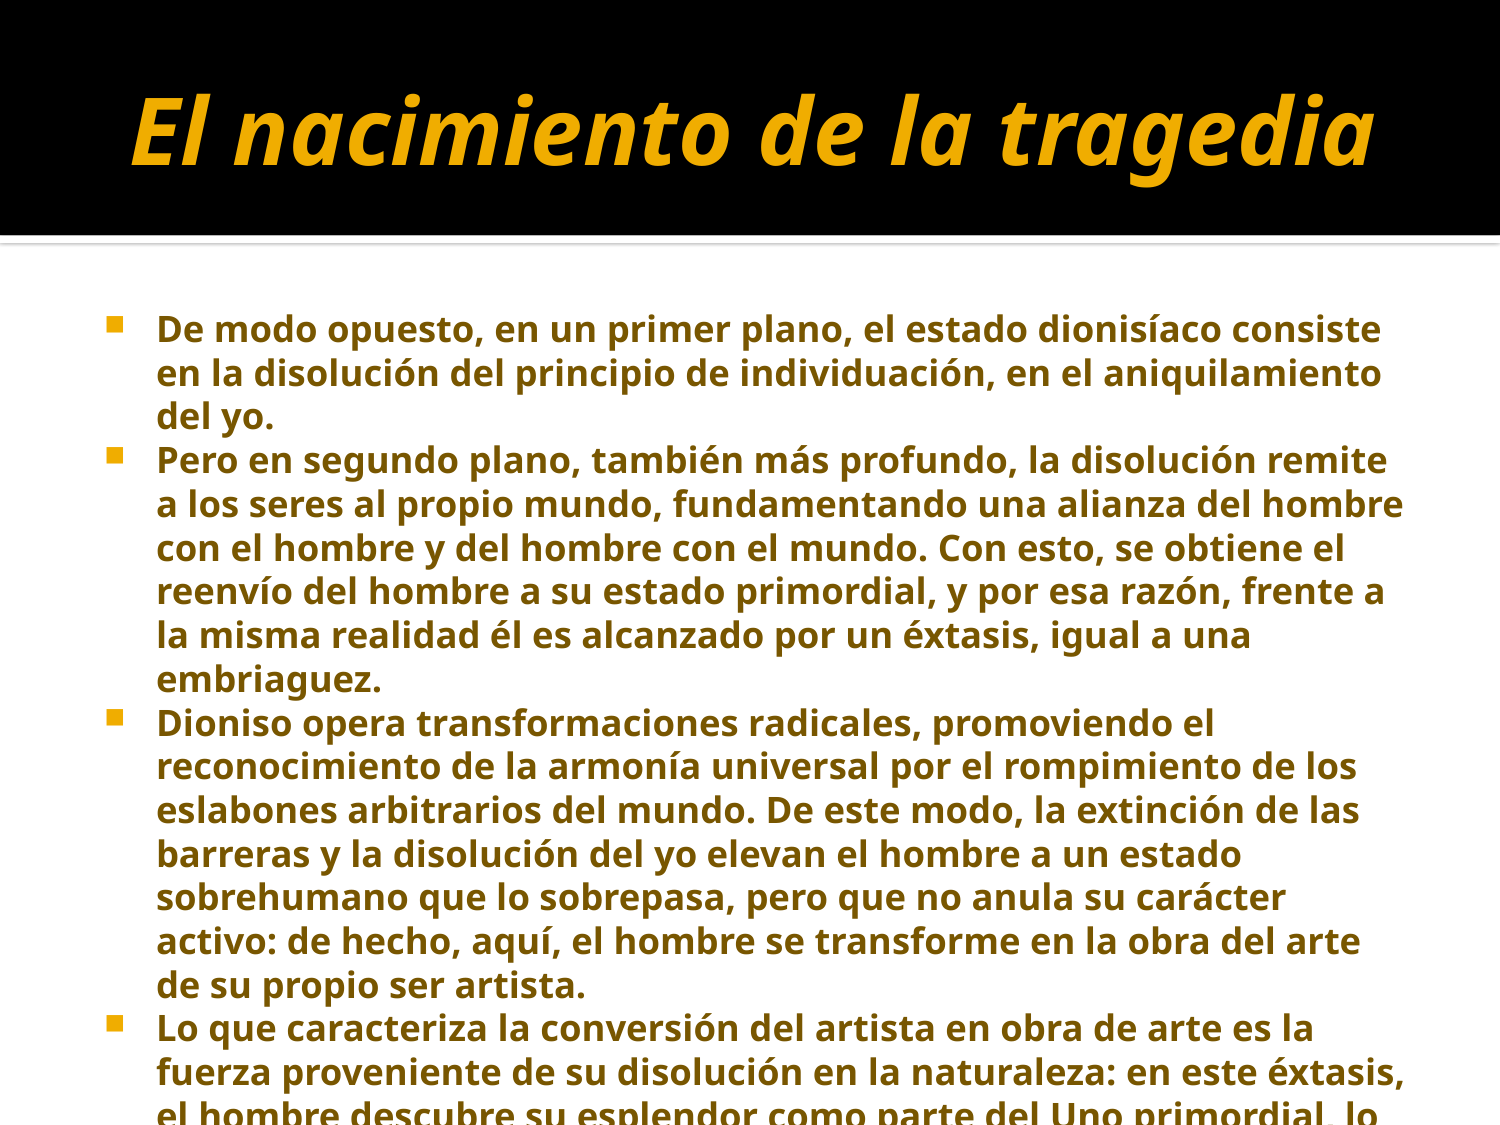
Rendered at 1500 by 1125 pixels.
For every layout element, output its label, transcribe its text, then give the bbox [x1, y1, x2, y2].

title El nacimiento de la tragedia [75, 25, 1425, 231]
list De modo opuesto, en un primer plano, el estado dionisíaco consiste en la disolución del principio de individuación, en el aniquilamiento del yo. Pero en segundo plano, también más profundo, la disolución remite a los seres al propio mundo, fundamentando una alianza del hombre con el hombre y del hombre con el mundo. Con esto, se obtiene el reenvío del hombre a su estado primordial, y por esa razón, frente a la misma realidad él es alcanzado por un éxtasis, igual a una embriaguez. Dioniso opera transformaciones radicales, promoviendo el reconocimiento de la armonía universal por el rompimiento de los eslabones arbitrarios del mundo. De este modo, la extinción de las barreras y la disolución del yo elevan el hombre a un estado sobrehumano que lo sobrepasa, pero que no anula su carácter activo: de hecho, aquí, el hombre se transforme en la obra del arte de su propio ser artista. Lo que caracteriza la conversión del artista en obra de arte es la fuerza proveniente de su disolución en la naturaleza: en este éxtasis, el hombre descubre su esplendor como parte del Uno primordial, lo que le permite brillar como obra. [75, 291, 1425, 1050]
